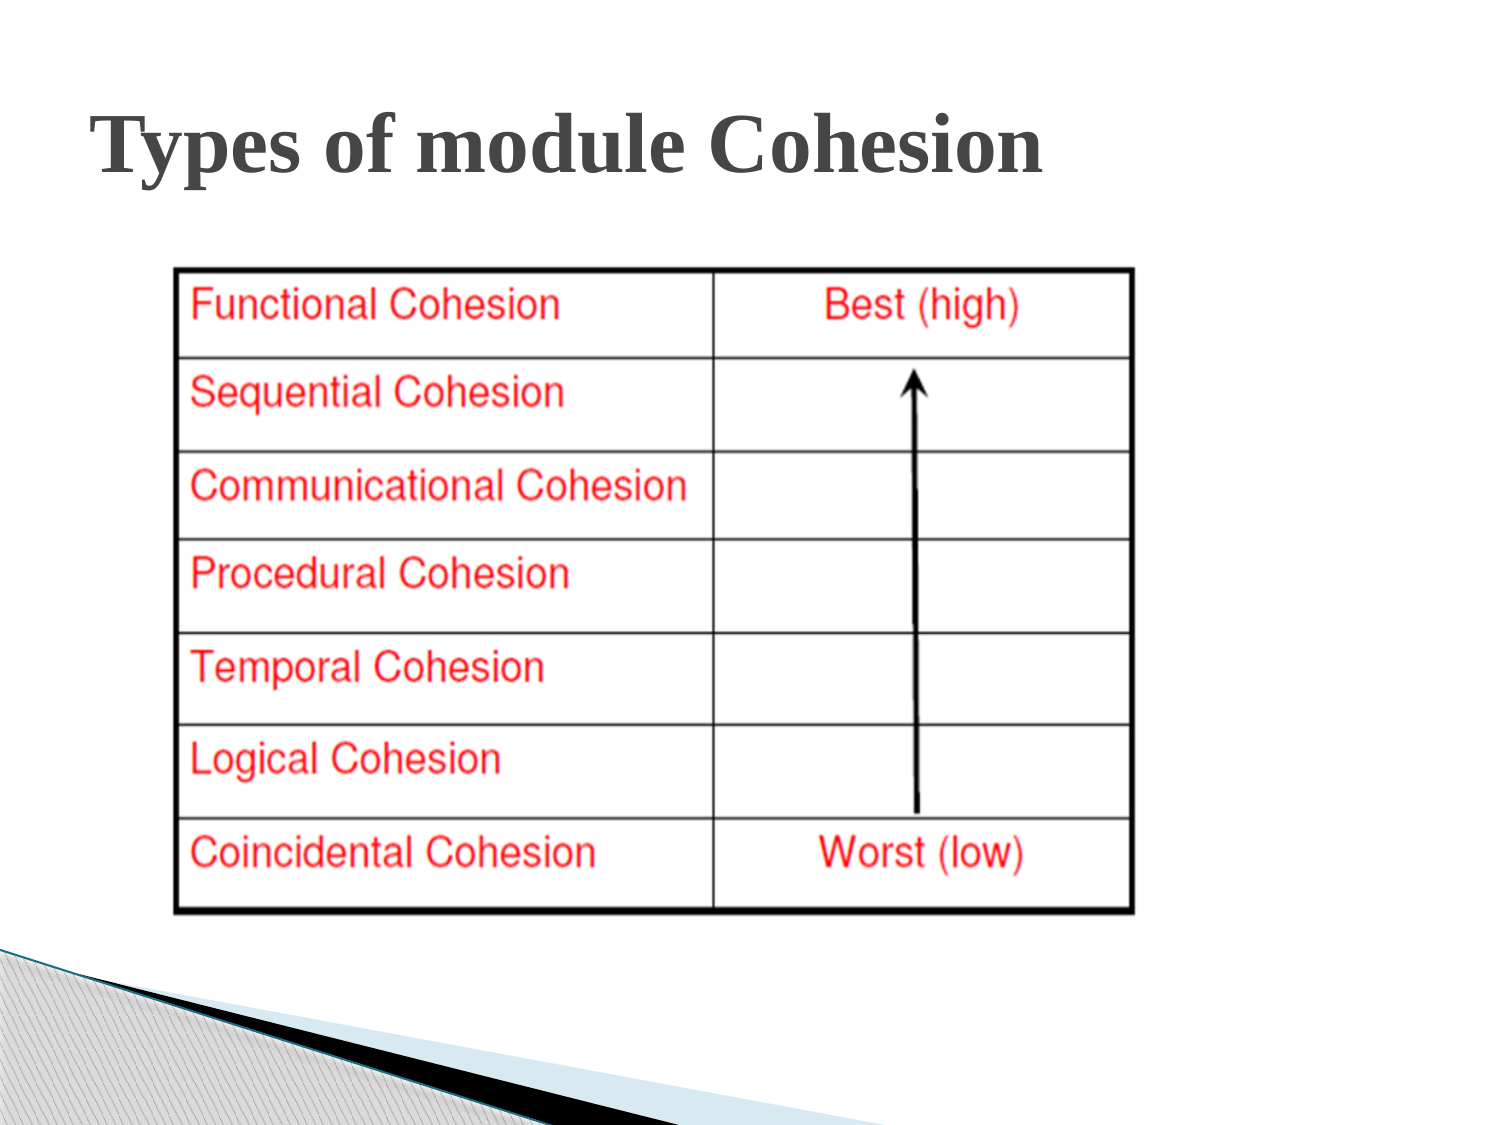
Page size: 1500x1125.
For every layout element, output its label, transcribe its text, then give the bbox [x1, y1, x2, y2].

picture [162, 262, 1159, 931]
title Types of module Cohesion [75, 45, 1425, 233]
